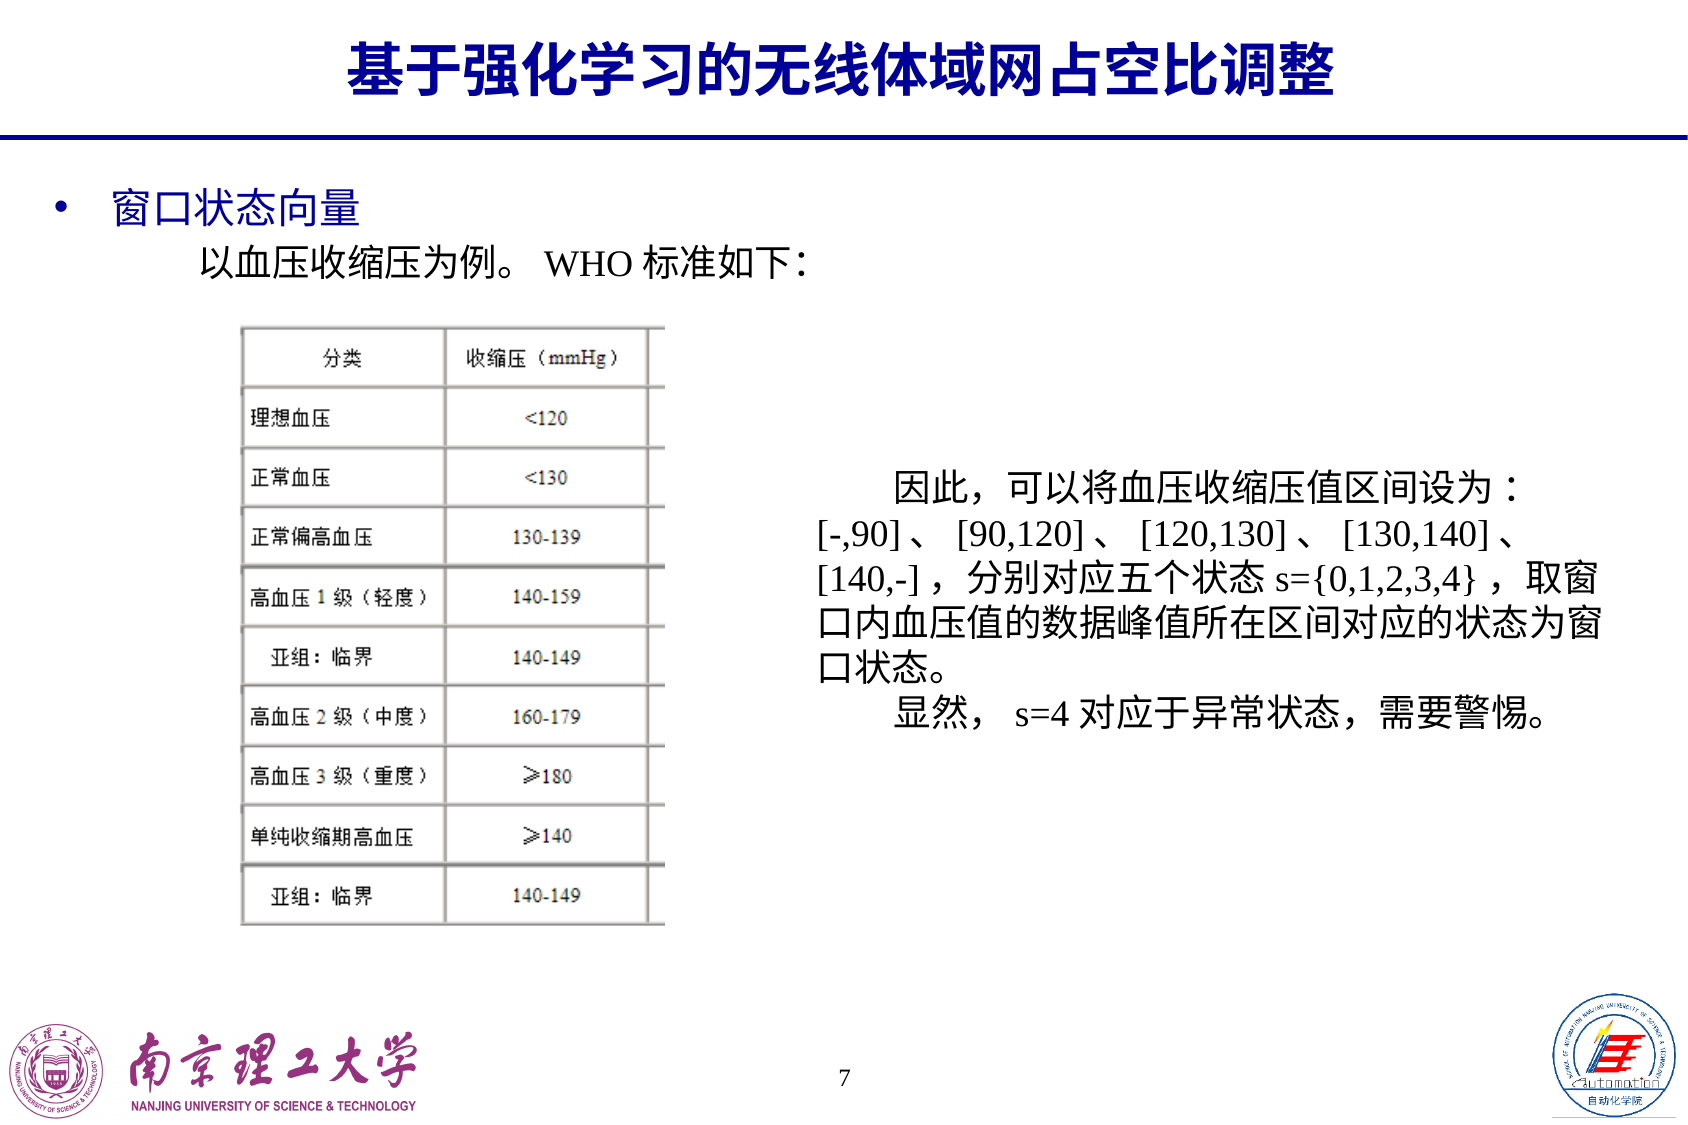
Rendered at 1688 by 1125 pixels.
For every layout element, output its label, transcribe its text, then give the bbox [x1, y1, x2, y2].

picture [8, 1023, 419, 1120]
text_box 因此，可以将血压收缩压值区间设为 ： [-,90]、[90,120]、[120,130]、[130,140]、[140,-]，分别对应五个状态s={0,1,2,3,4}，取窗口内血压值的数据峰值所在区间对应的状态为窗口状态。 显然，s=4对应于异常状态，需要警惕。 [801, 456, 1642, 741]
text_box 窗口状态向量 [39, 149, 376, 239]
text_box 基于强化学习的无线体域网占空比调整 [40, 0, 1642, 203]
picture [1552, 993, 1676, 1118]
picture [217, 308, 665, 941]
text_box 以血压收缩压为例。WHO标准如下： [105, 231, 1588, 292]
slide_number 7 [647, 1046, 1042, 1106]
